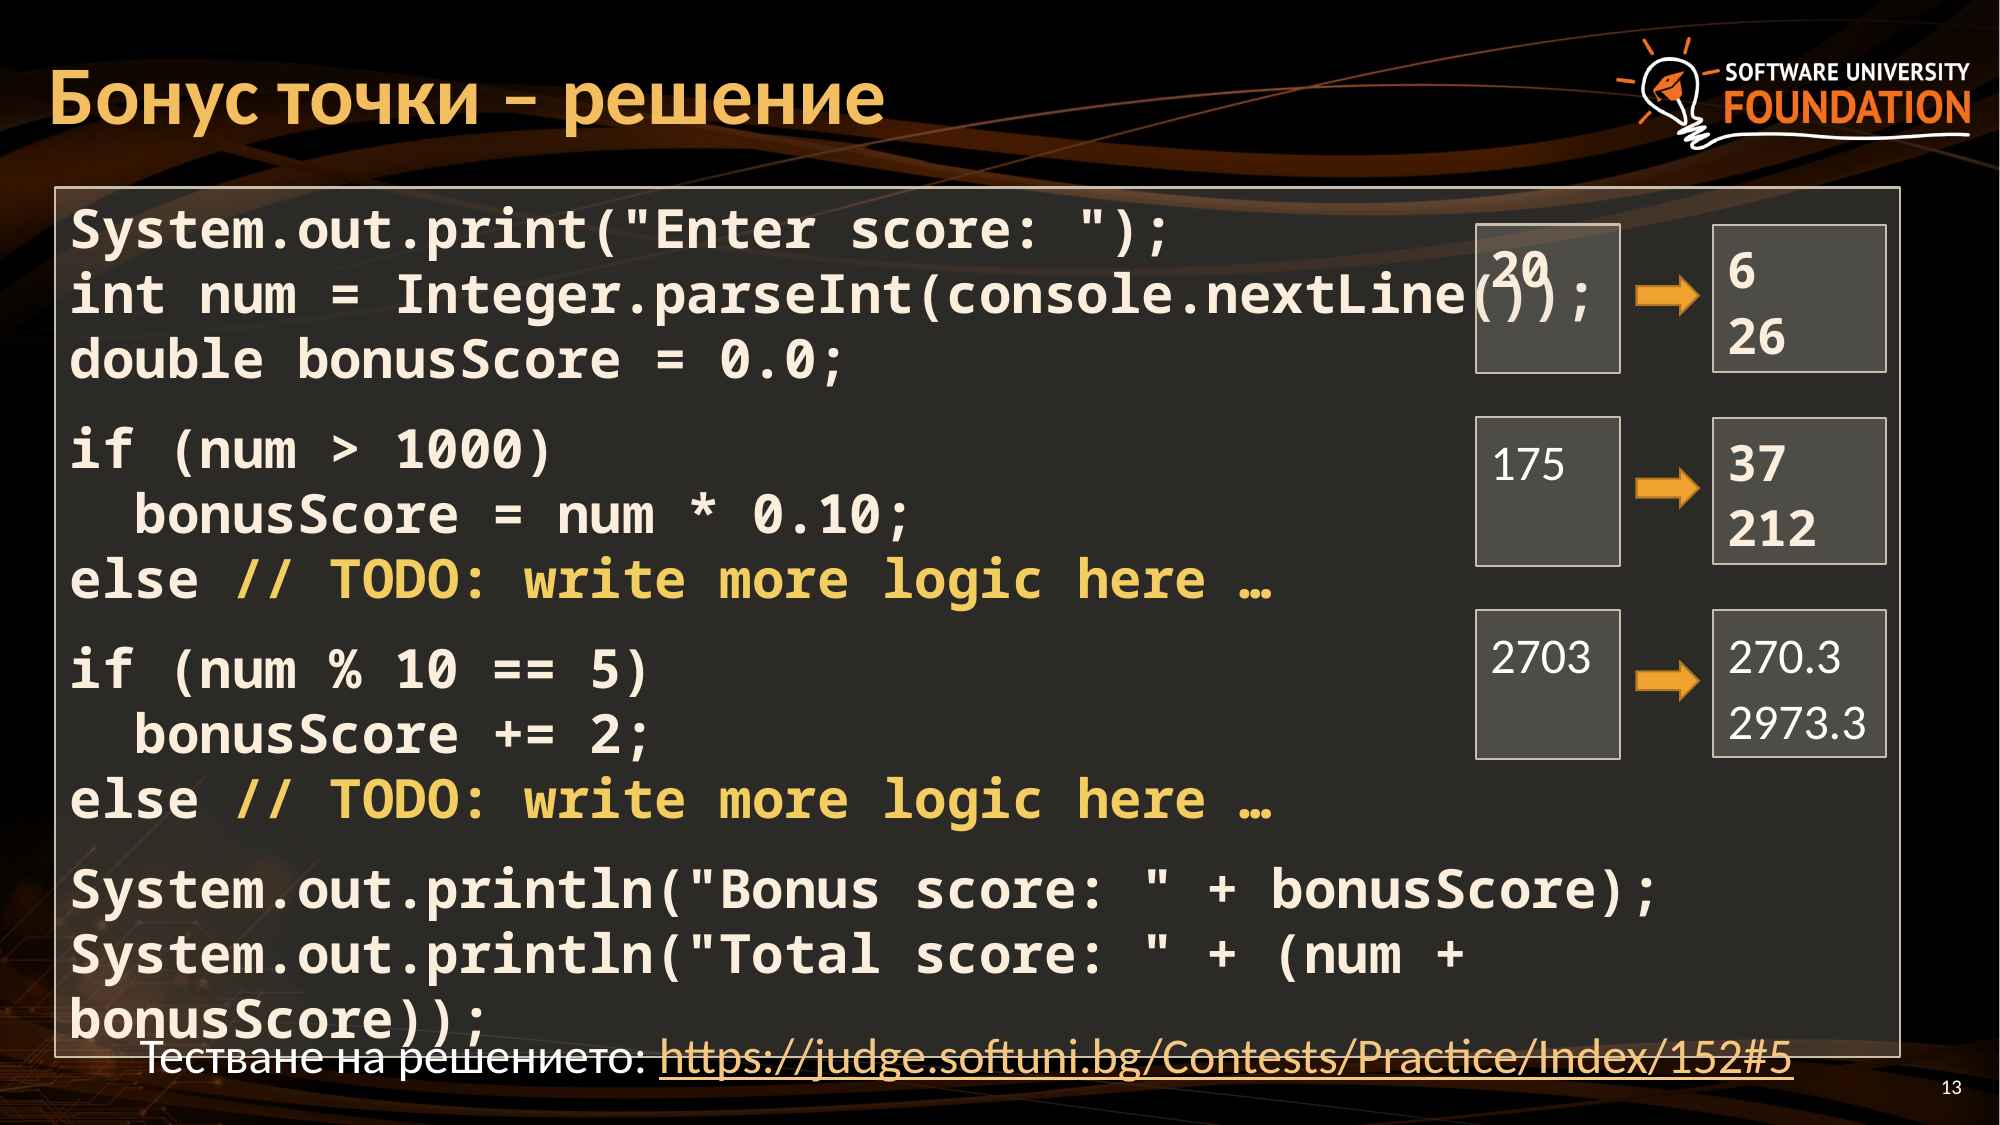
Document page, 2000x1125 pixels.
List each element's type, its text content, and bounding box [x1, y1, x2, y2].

text_box 175 [1475, 417, 1620, 567]
text_box 37 212 [1713, 417, 1886, 565]
text_box 2703 [1475, 609, 1620, 759]
slide_number 13 [1897, 1070, 1968, 1103]
text_box 270.3 2973.3 [1713, 610, 1886, 757]
text_box [1635, 466, 1701, 510]
text_box System.out.print("Enter score: "); int num = Integer.parseInt(console.nextLine()); double bonusScore = 0.0; if (num > 1000) bonusScore = num * 0.10; else // TODO: write more logic here … if (num % 10 == 5) bonusScore += 2; else // TODO: write more logic here … System.out.println("Bonus score: " + bonusScore); System.out.println("Total score: " + (num + bonusScore)); [54, 187, 1900, 1057]
text_box Тестване на решението: https://judge.softuni.bg/Contests/Practice/Index/152#5 [124, 1016, 1875, 1091]
text_box [1635, 659, 1701, 703]
title Бонус точки – решение [30, 6, 1602, 189]
picture [0, 0, 2000, 1125]
text_box 6 26 [1713, 224, 1886, 372]
text_box 20 [1475, 224, 1620, 374]
text_box [1635, 274, 1701, 317]
